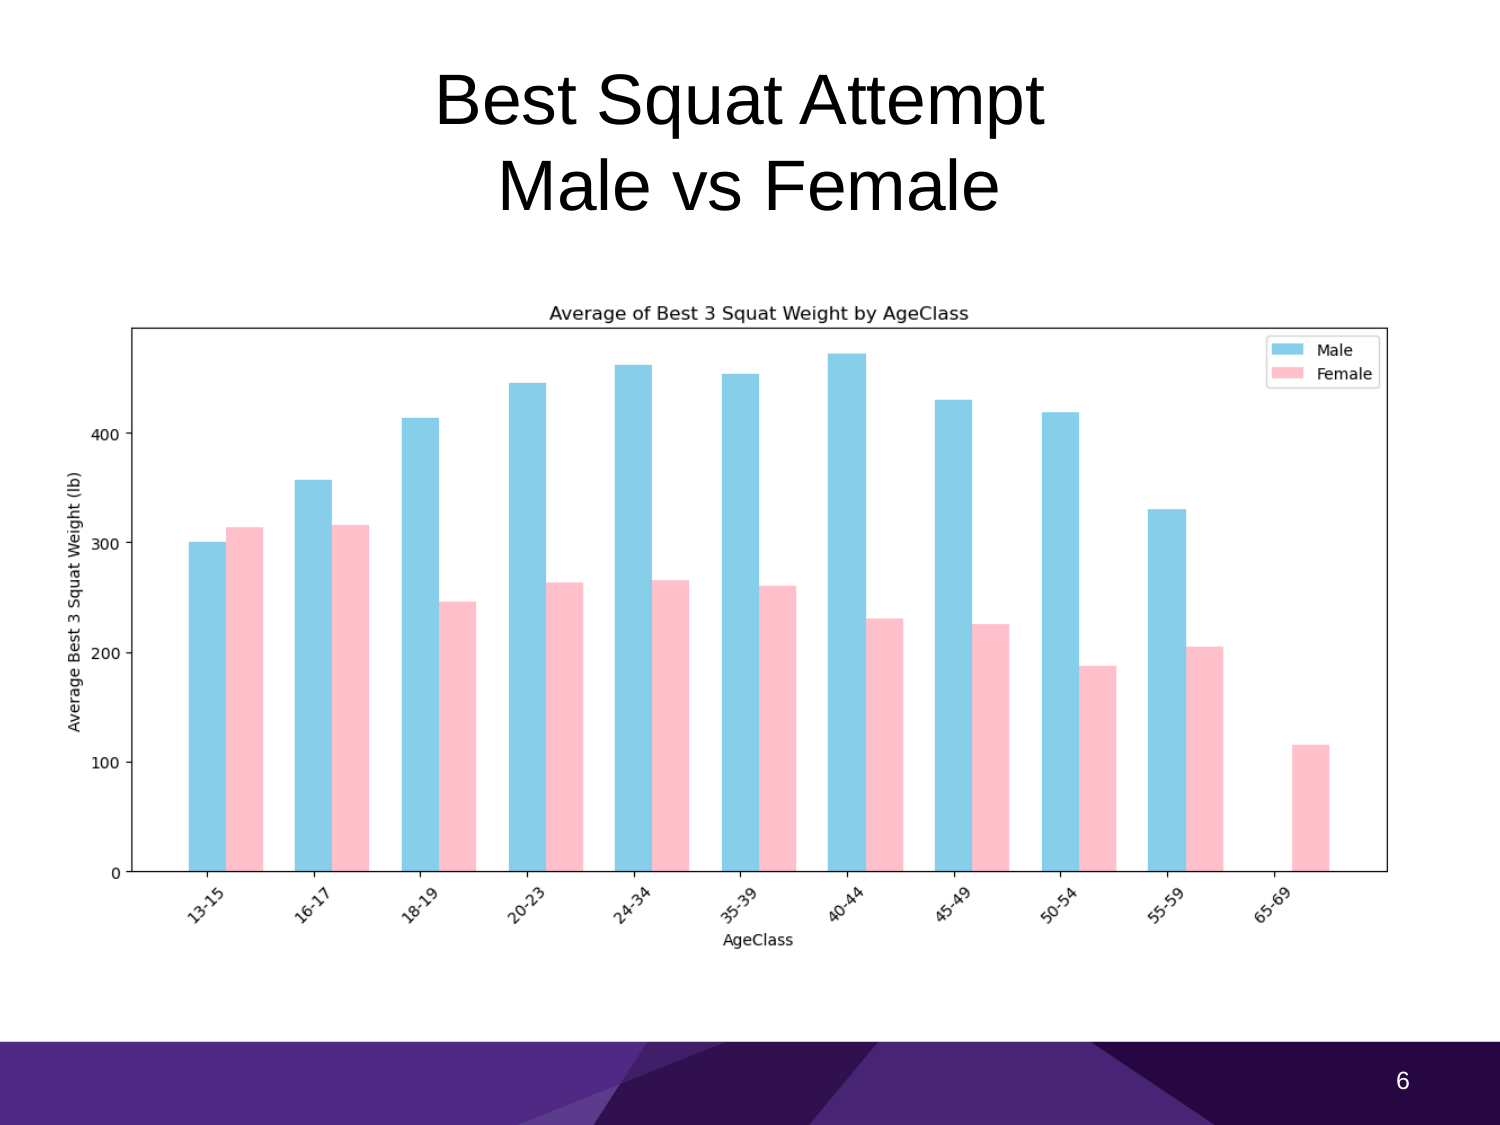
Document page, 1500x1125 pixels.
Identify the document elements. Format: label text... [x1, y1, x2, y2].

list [57, 295, 1397, 959]
picture [0, 0, 1500, 1125]
slide_number 5 [1074, 1042, 1425, 1103]
title Best Squat Attempt Male vs Female [75, 45, 1425, 233]
